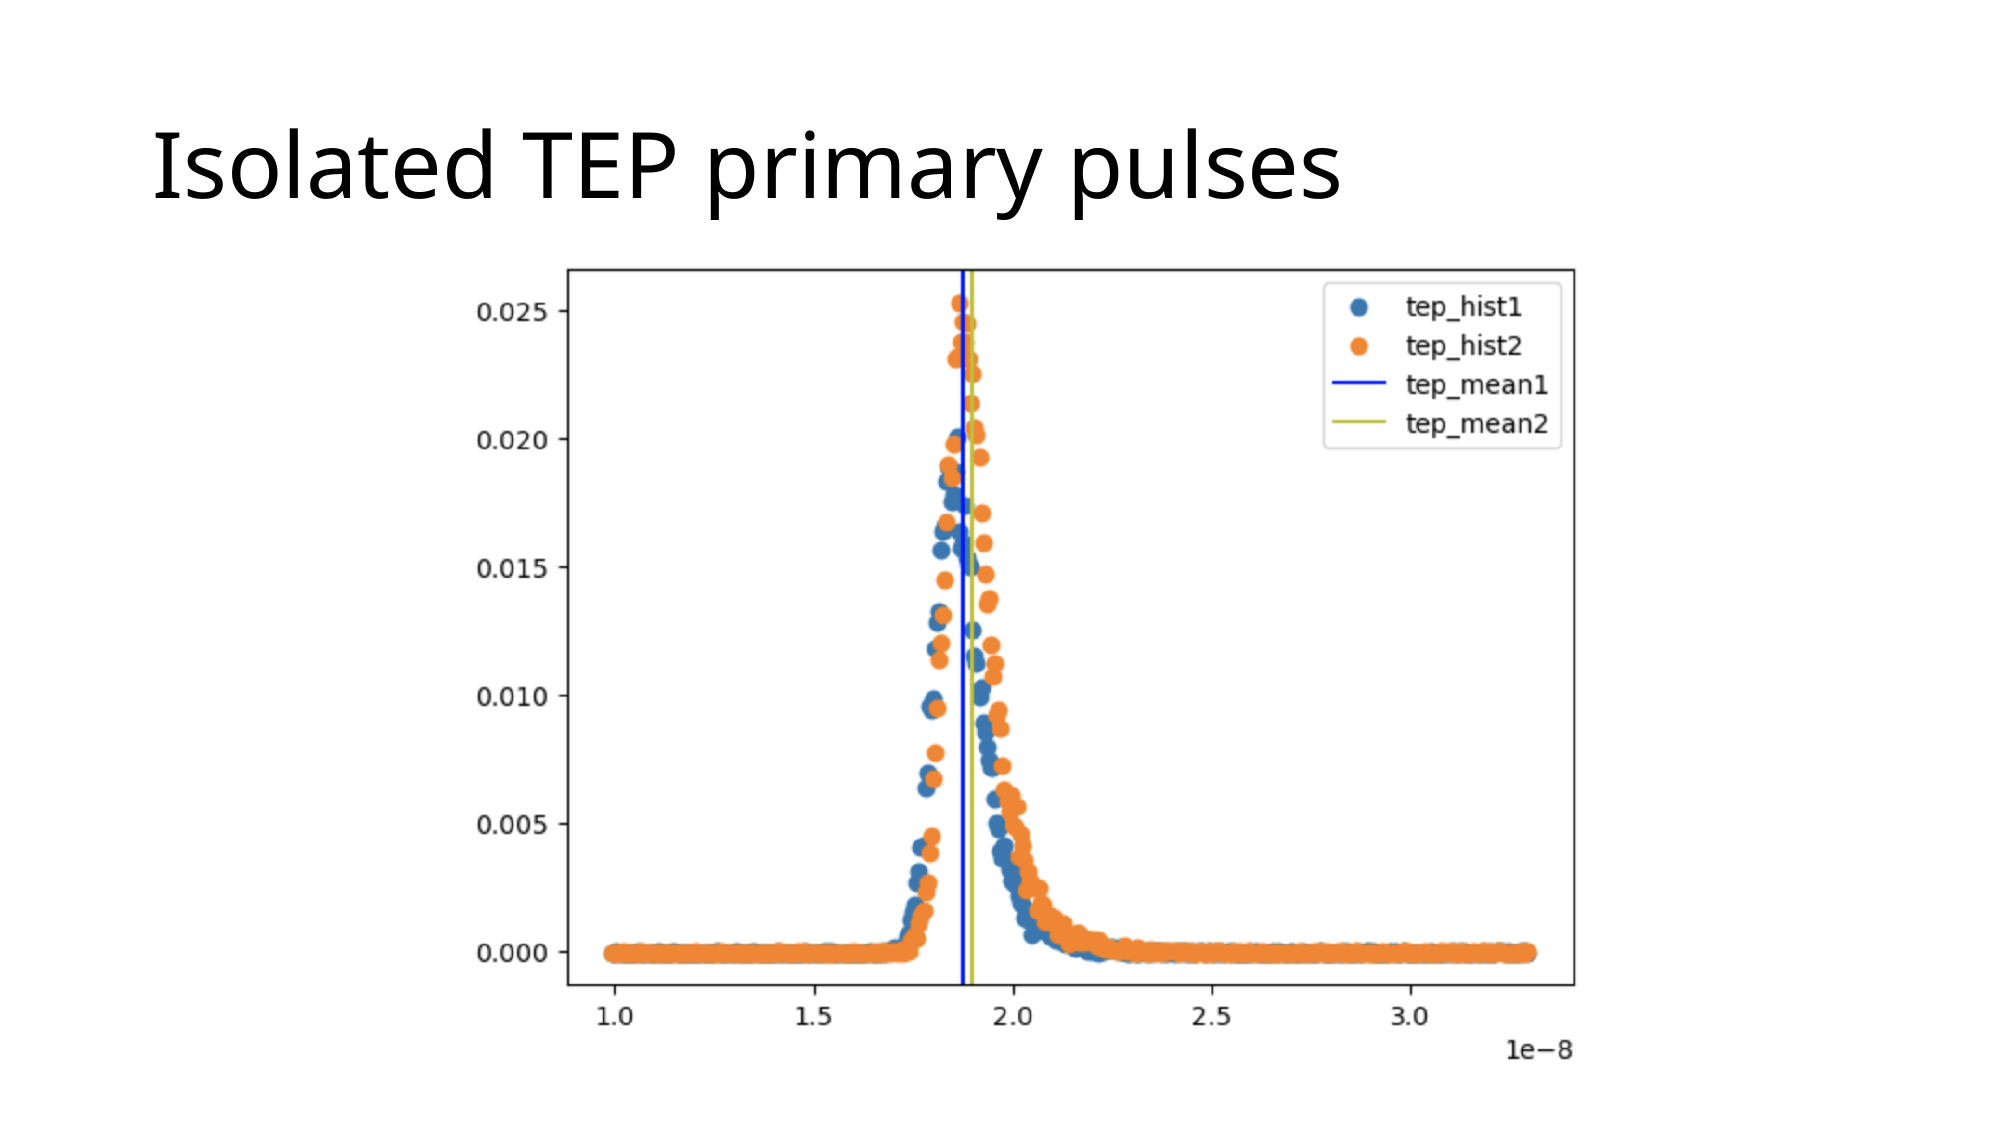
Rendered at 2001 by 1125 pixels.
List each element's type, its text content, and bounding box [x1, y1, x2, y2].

title Isolated TEP primary pulses [137, 59, 1863, 278]
picture [461, 239, 1638, 1088]
